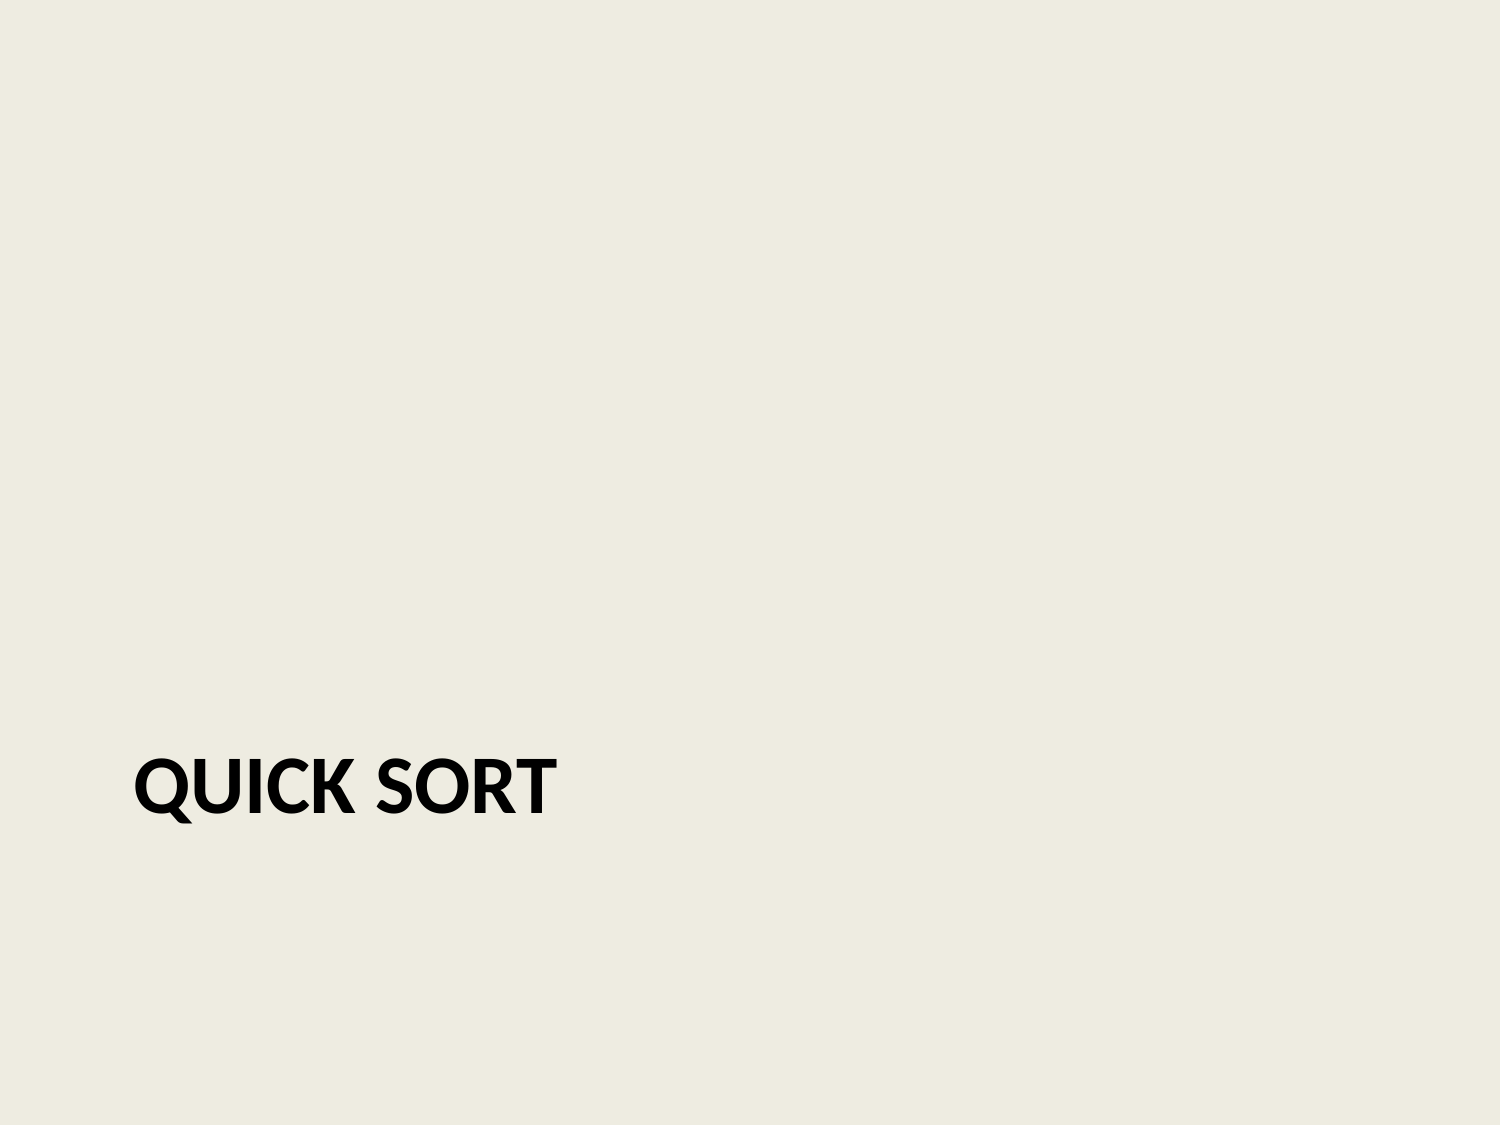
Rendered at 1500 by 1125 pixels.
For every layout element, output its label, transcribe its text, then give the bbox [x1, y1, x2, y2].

title Quick Sort [118, 722, 1394, 947]
